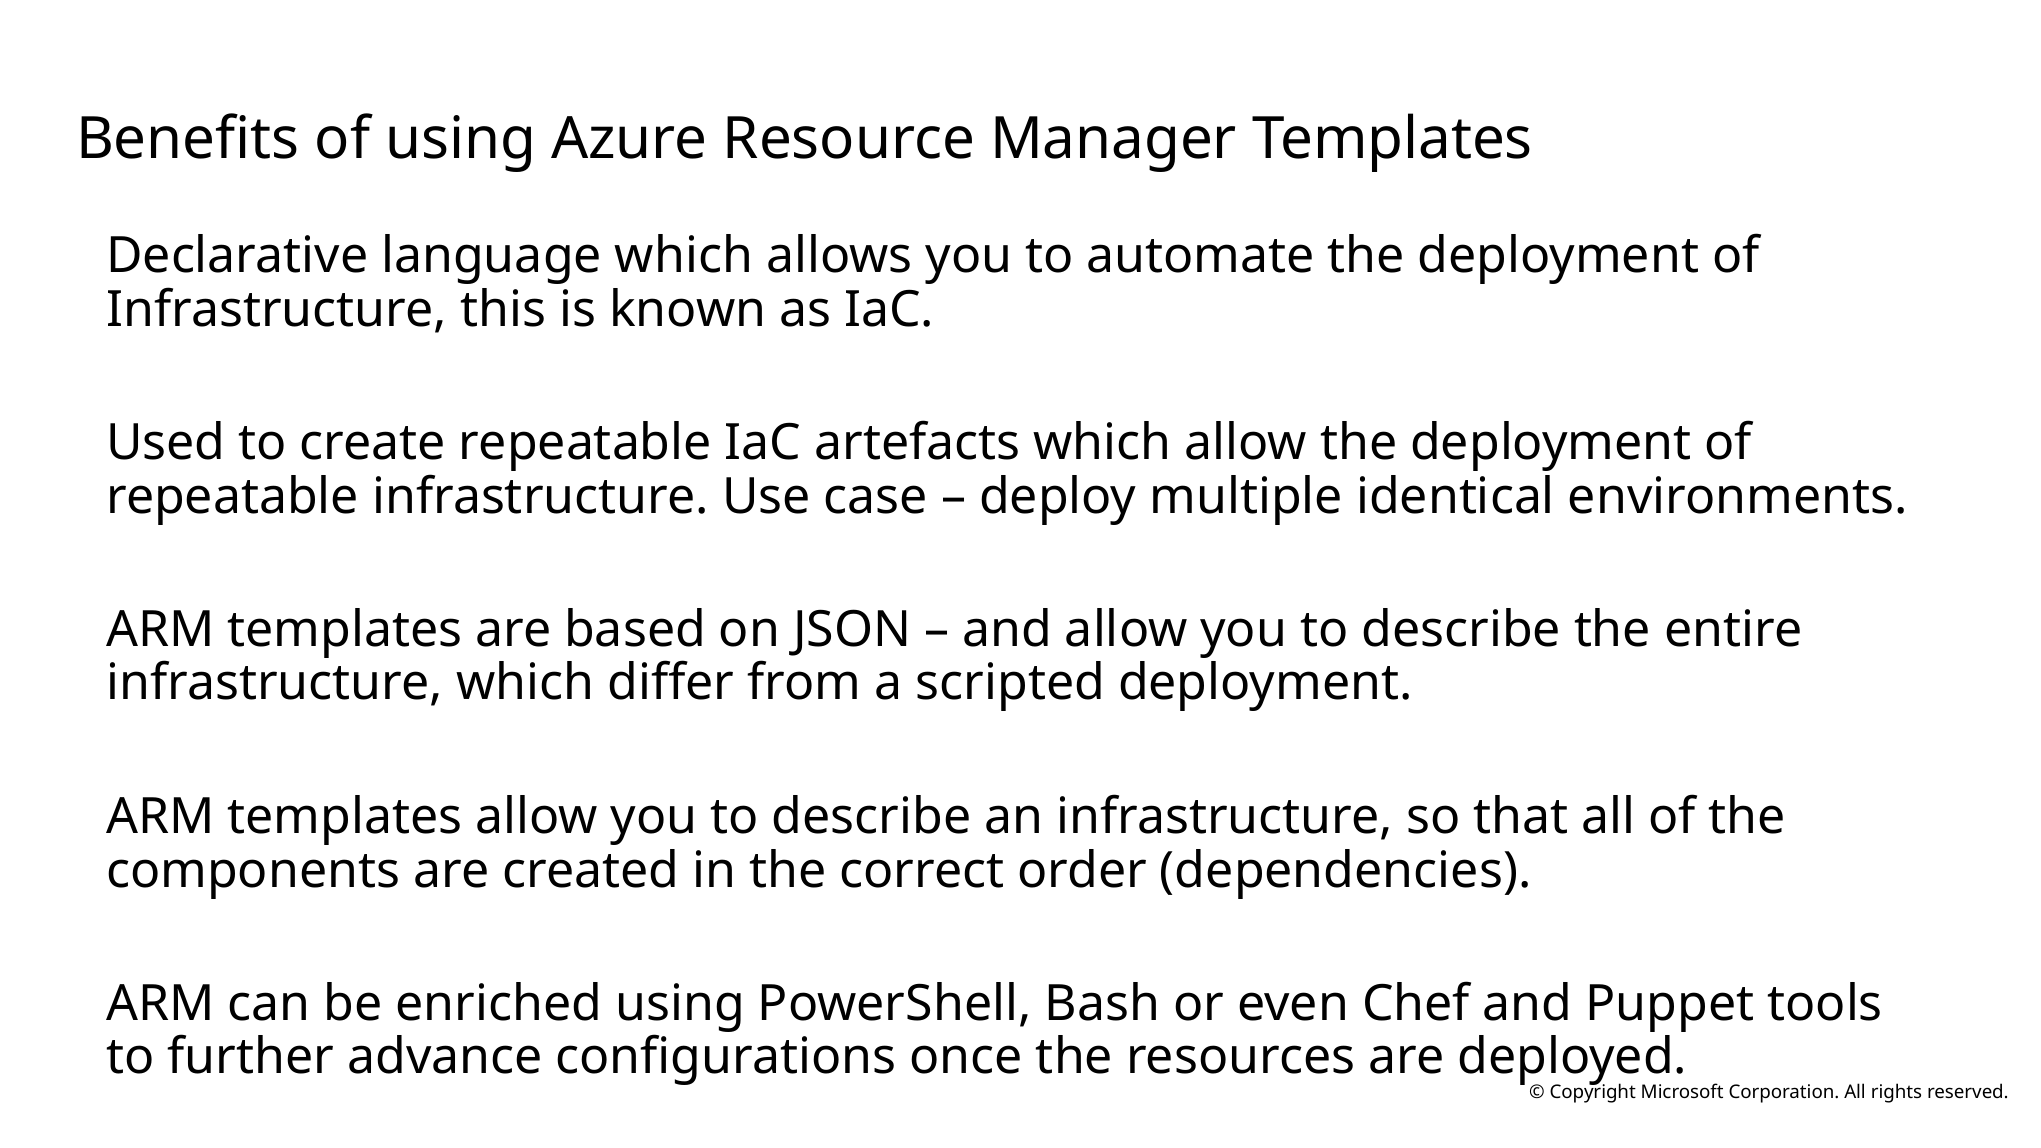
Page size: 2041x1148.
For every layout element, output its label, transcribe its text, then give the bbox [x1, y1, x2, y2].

title Benefits of using Azure Resource Manager Templates [76, 103, 1969, 172]
text_box Declarative language which allows you to automate the deployment of Infrastructure, this is known as IaC. Used to create repeatable IaC artefacts which allow the deployment of repeatable infrastructure. Use case – deploy multiple identical environments. ARM templates are based on JSON – and allow you to describe the entire infrastructure, which differ from a scripted deployment. ARM templates allow you to describe an infrastructure, so that all of the components are created in the correct order (dependencies). ARM can be enriched using PowerShell, Bash or even Chef and Puppet tools to further advance configurations once the resources are deployed. [76, 205, 1969, 1109]
